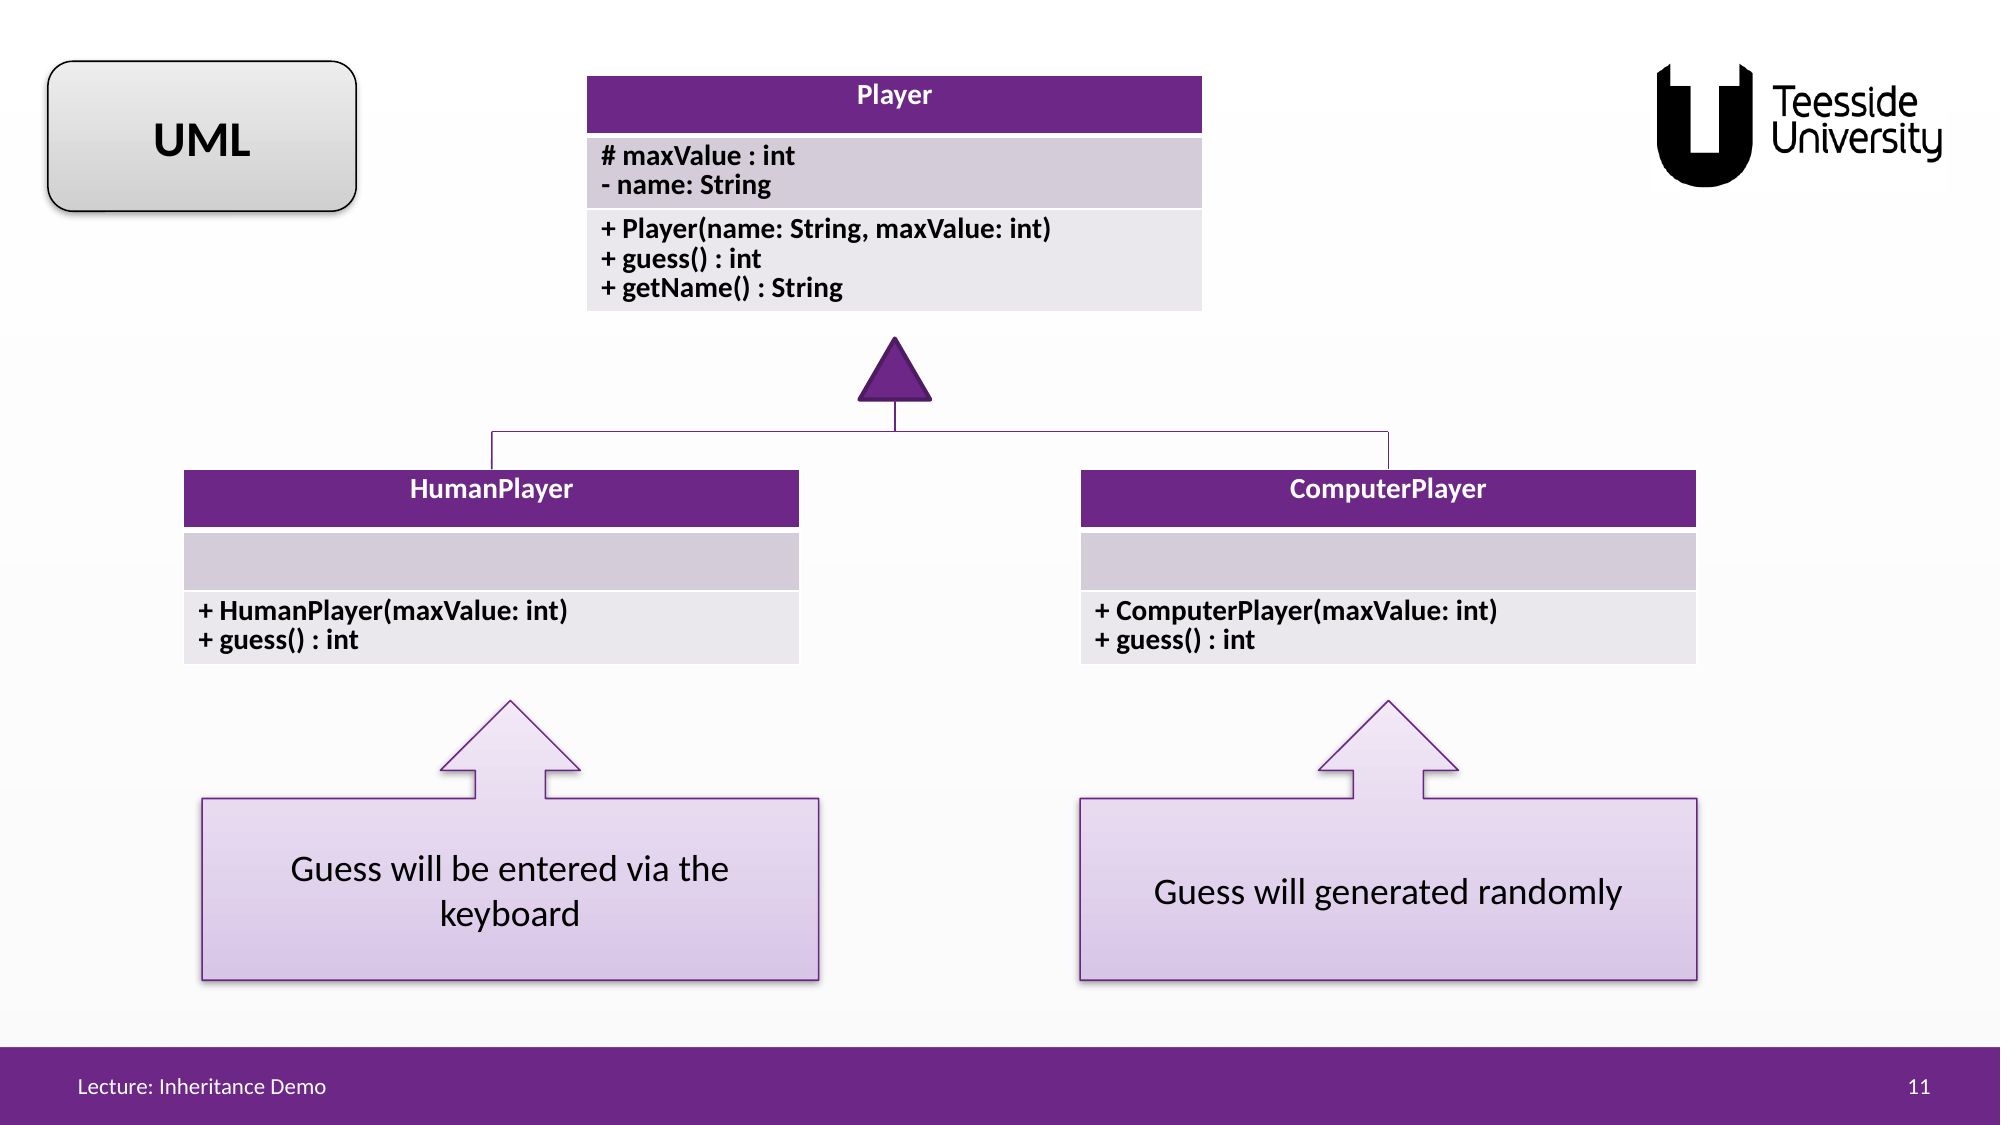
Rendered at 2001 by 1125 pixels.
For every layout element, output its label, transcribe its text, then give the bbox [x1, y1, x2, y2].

table_cell + ComputerPlayer(maxValue: int) + guess() : int [1081, 592, 1696, 664]
table_cell [1081, 533, 1696, 590]
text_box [491, 338, 1389, 470]
table_cell [184, 533, 799, 590]
picture [1652, 59, 1946, 191]
table_header ComputerPlayer [1081, 470, 1696, 527]
table_cell + Player(name: String, maxValue: int) + guess() : int + getName() : String [587, 210, 1202, 311]
table_cell # maxValue : int - name: String [587, 138, 1202, 208]
table_cell + HumanPlayer(maxValue: int) + guess() : int [184, 592, 799, 664]
text_box UML [47, 60, 357, 213]
table_header Player [587, 76, 1202, 133]
text_box Guess will be entered via the keyboard [201, 699, 820, 982]
slide_number 11 [1833, 1068, 1946, 1103]
table_header HumanPlayer [184, 470, 799, 527]
text_box Guess will generated randomly [1079, 699, 1698, 982]
footer Lecture: Inheritance Demo [62, 1068, 1811, 1103]
